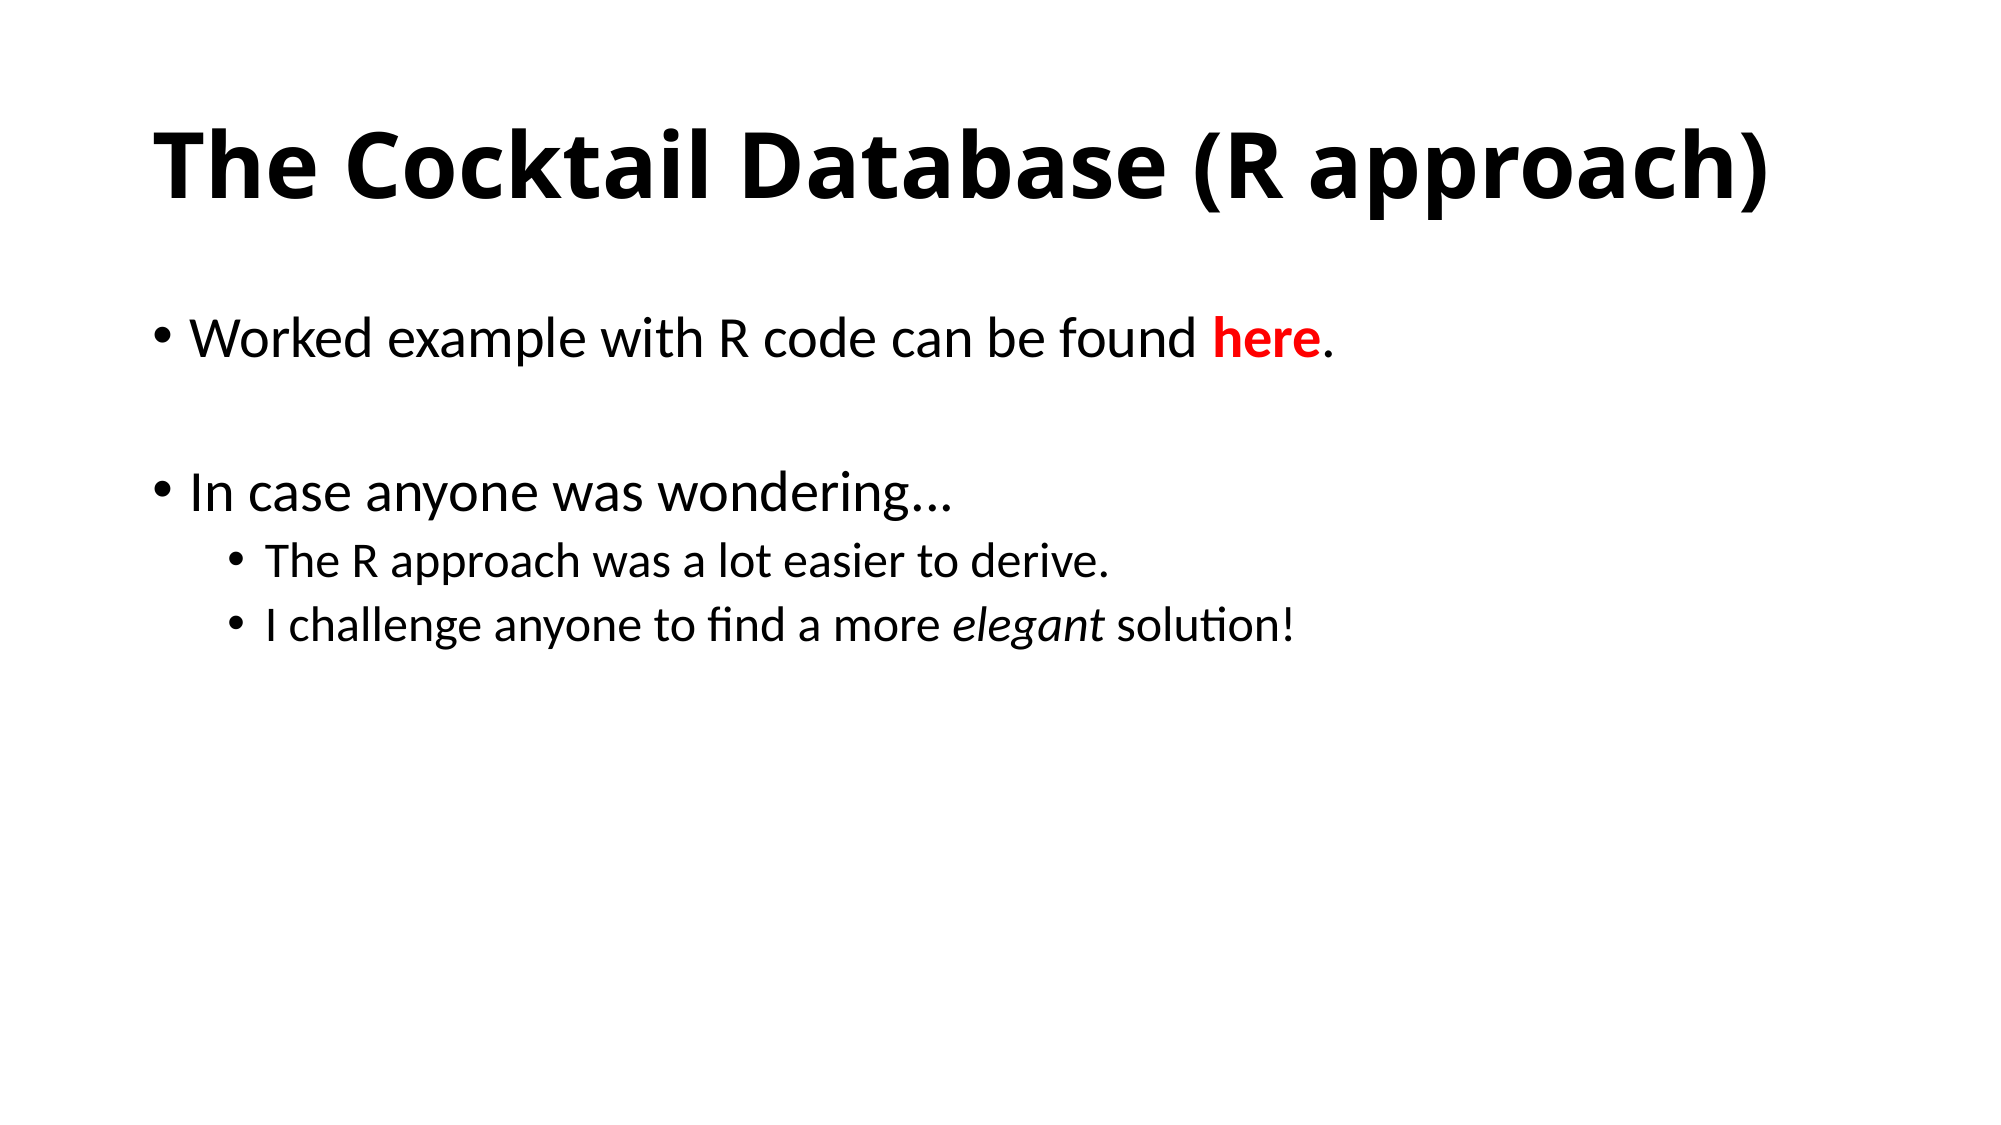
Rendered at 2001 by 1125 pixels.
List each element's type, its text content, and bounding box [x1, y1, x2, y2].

list Worked example with R code can be found here. In case anyone was wondering... The R approach was a lot easier to derive. I challenge anyone to find a more elegant solution! [137, 299, 1863, 1014]
title The Cocktail Database (R approach) [137, 59, 1863, 278]
